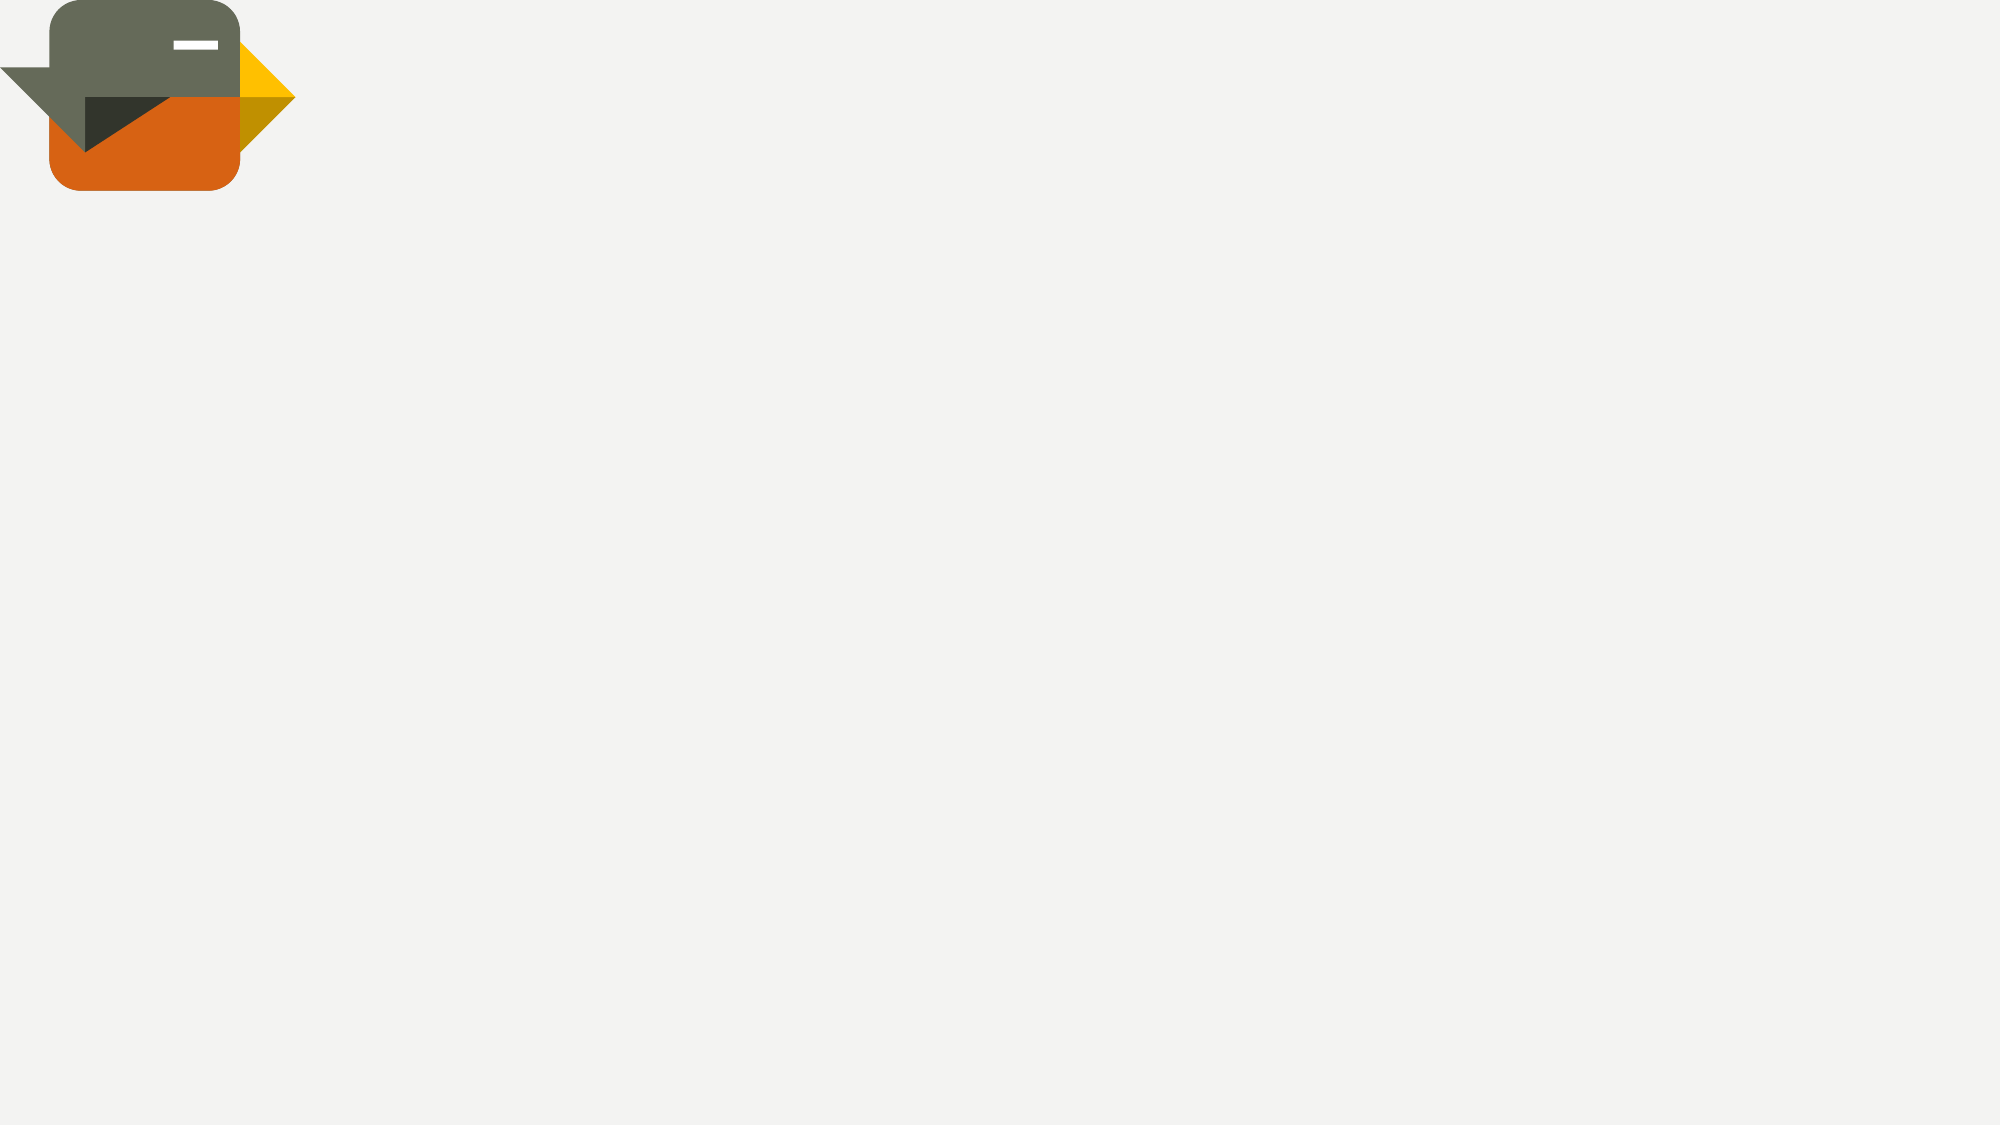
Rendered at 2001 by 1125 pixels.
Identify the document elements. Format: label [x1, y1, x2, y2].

text_box [0, 0, 296, 191]
